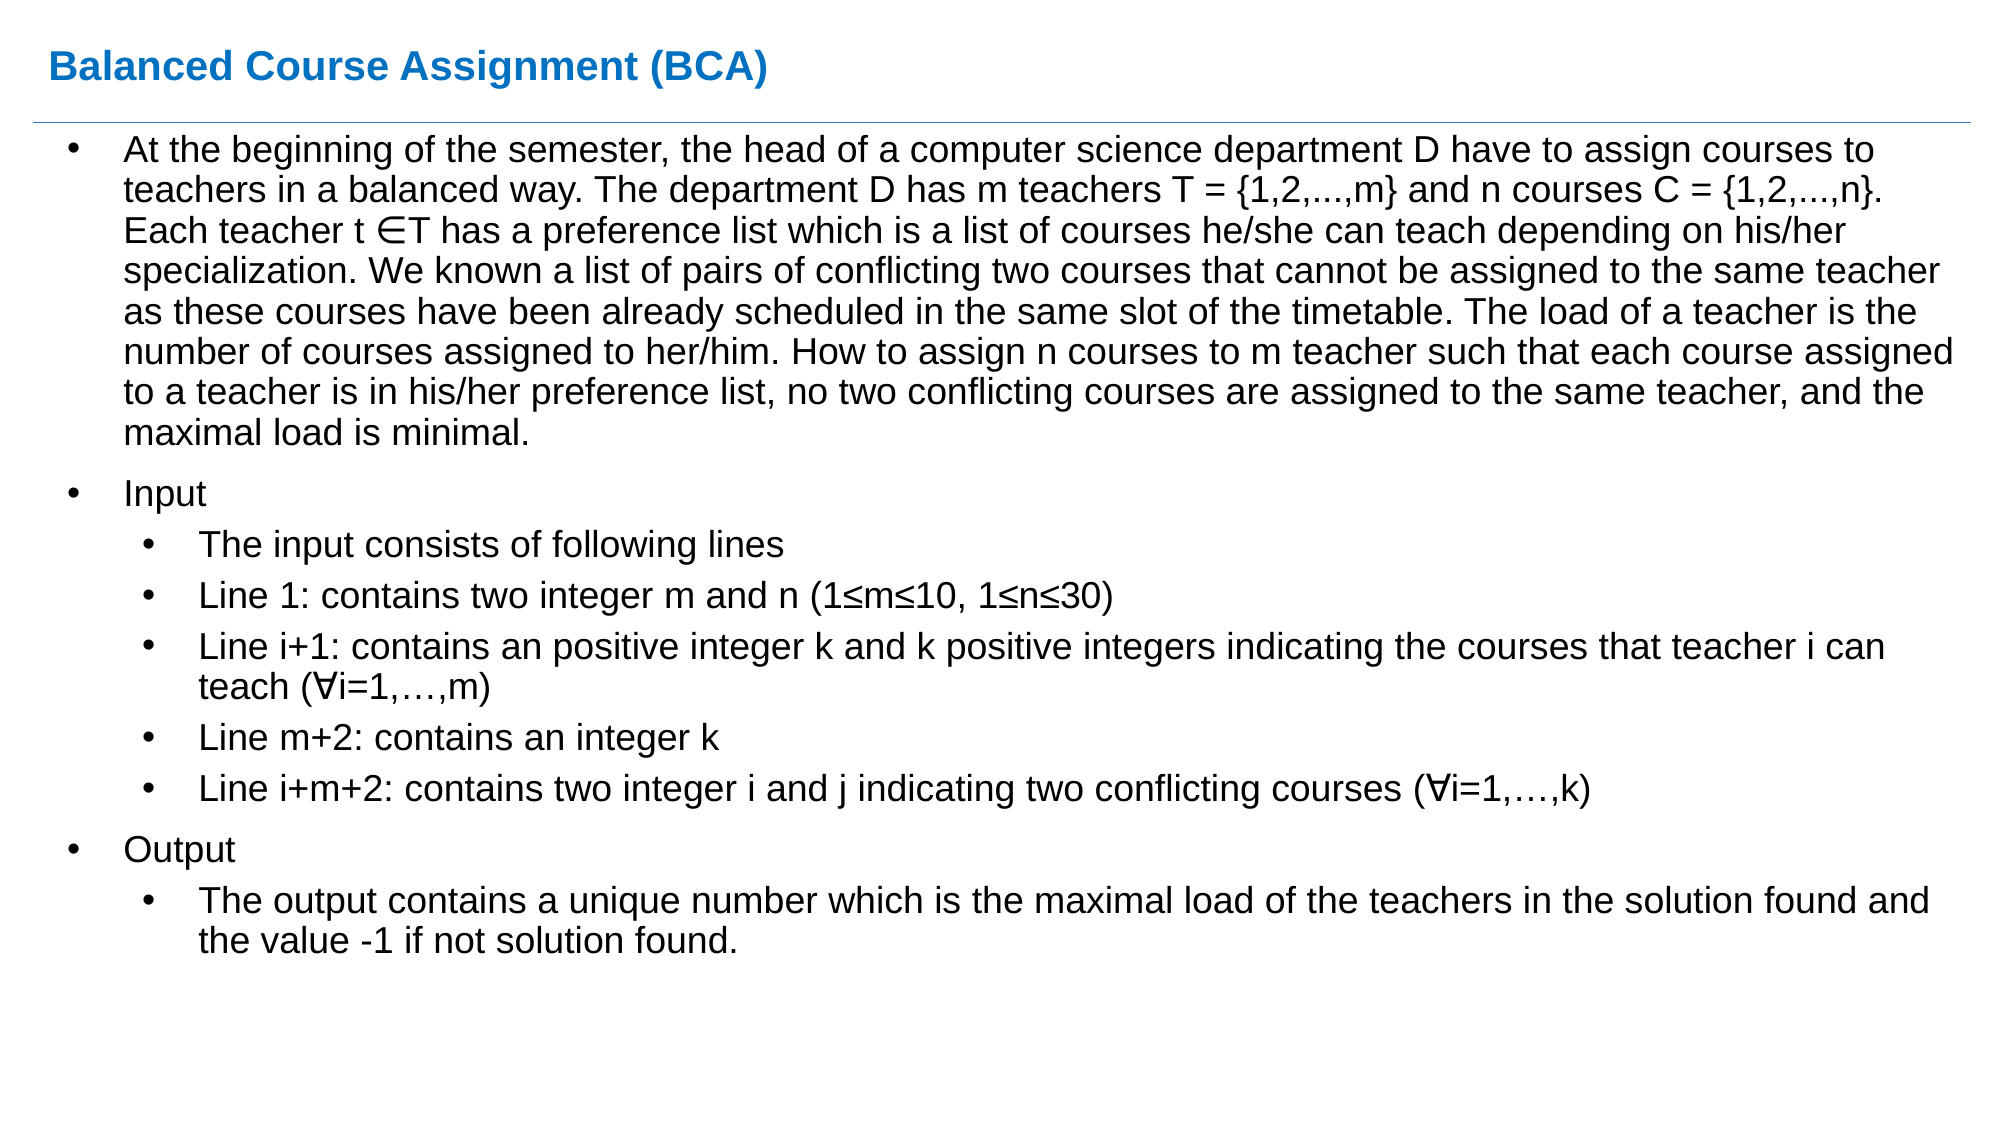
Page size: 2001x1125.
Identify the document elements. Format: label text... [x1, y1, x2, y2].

list At the beginning of the semester, the head of a computer science department D have to assign courses to teachers in a balanced way. The department D has m teachers T = {1,2,...,m} and n courses C = {1,2,...,n}. Each teacher t ∈T has a preference list which is a list of courses he/she can teach depending on his/her specialization. We known a list of pairs of conflicting two courses that cannot be assigned to the same teacher as these courses have been already scheduled in the same slot of the timetable. The load of a teacher is the number of courses assigned to her/him. How to assign n courses to m teacher such that each course assigned to a teacher is in his/her preference list, no two conflicting courses are assigned to the same teacher, and the maximal load is minimal. Input The input consists of following lines Line 1: contains two integer m and n (1≤m≤10, 1≤n≤30) Line i+1: contains an positive integer k and k positive integers indicating the courses that teacher i can teach (∀i=1,…,m) Line m+2: contains an integer k Line i+m+2: contains two integer i and j indicating two conflicting courses (∀i=1,…,k) Output The output contains a unique number which is the maximal load of the teachers in the solution found and the value -1 if not solution found. [33, 129, 1972, 1086]
title Balanced Course Assignment (BCA) [33, 23, 1972, 112]
